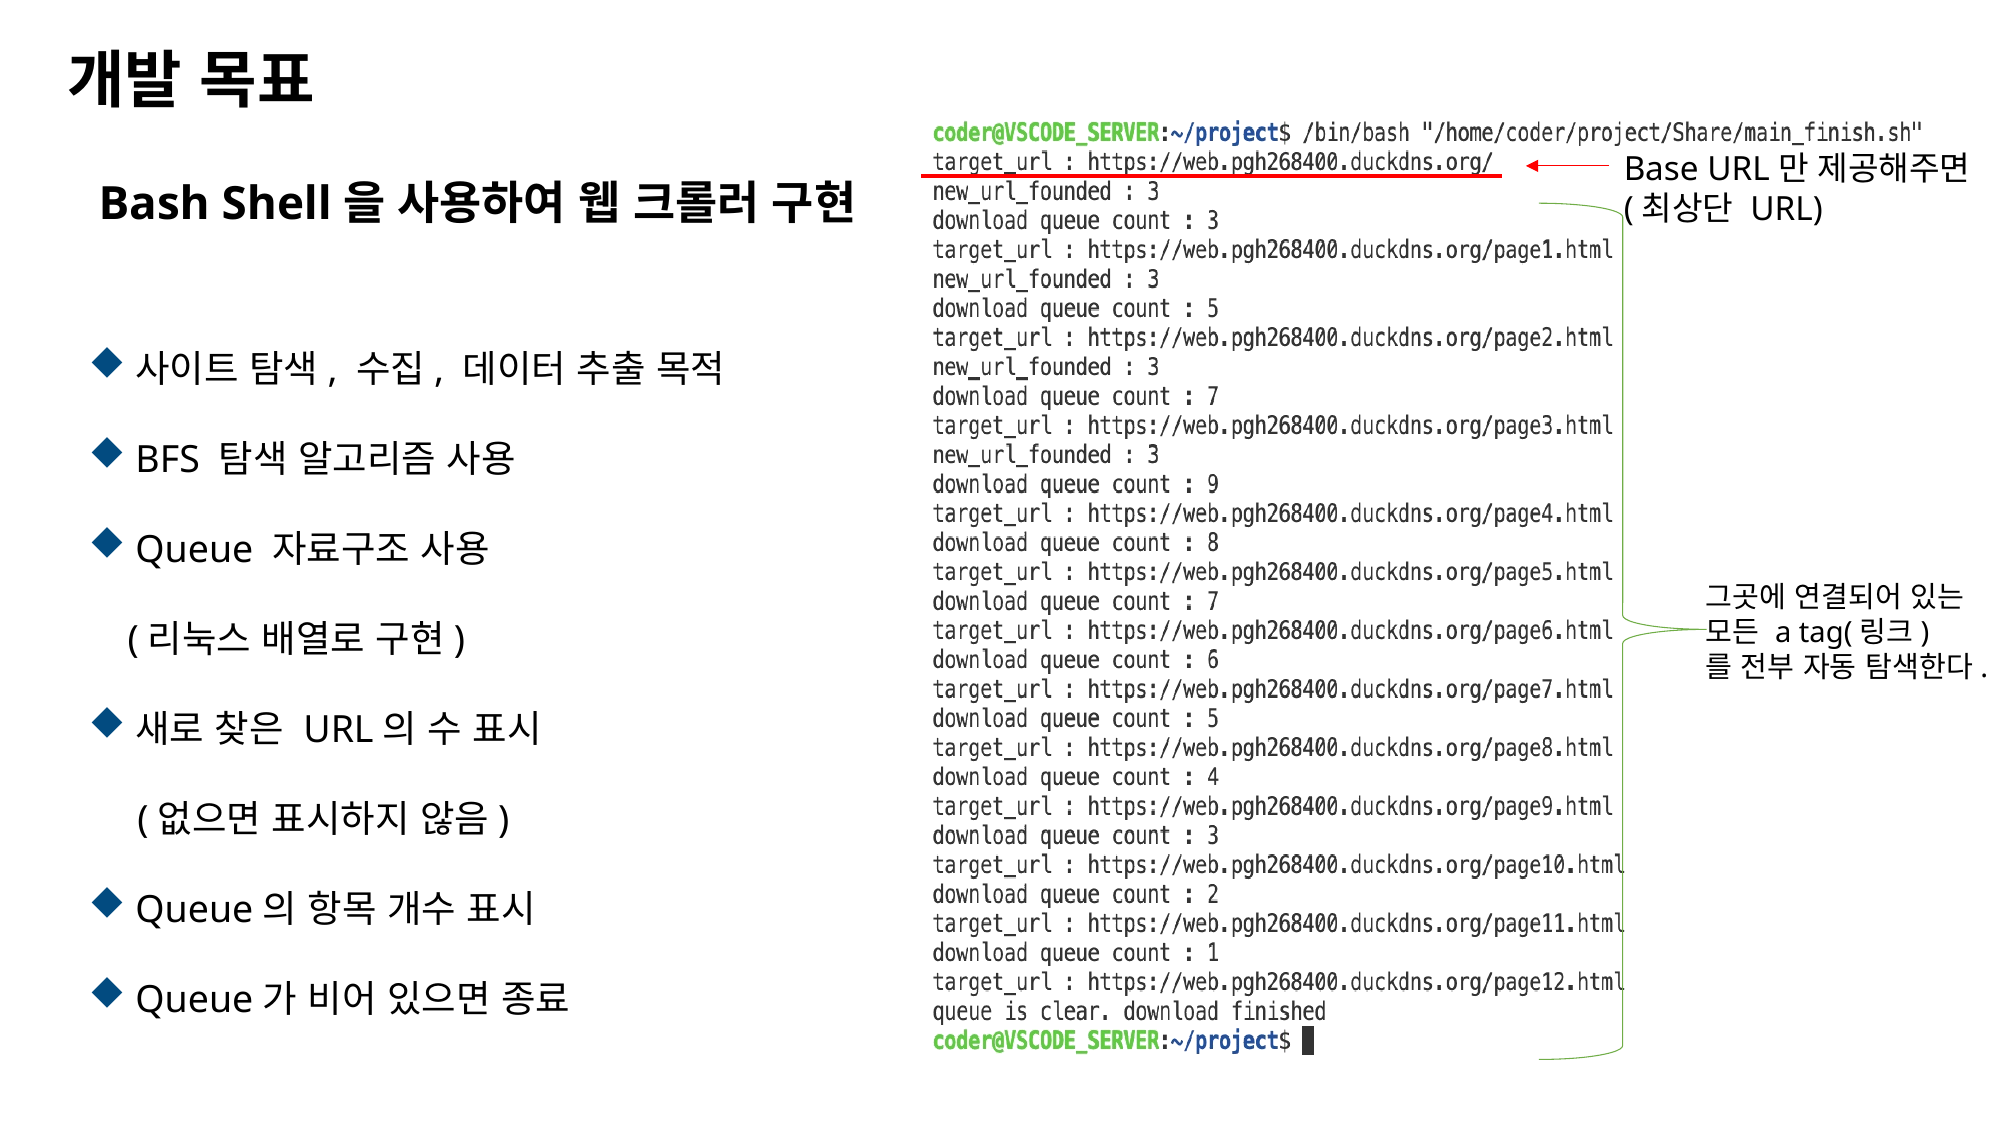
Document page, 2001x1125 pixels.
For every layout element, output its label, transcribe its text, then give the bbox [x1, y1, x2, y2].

text_box Bash Shell을 사용하여 웹 크롤러 구현 [71, 165, 872, 236]
text_box 사이트 탐색, 수집, 데이터 추출 목적 BFS 탐색 알고리즘 사용 Queue 자료구조 사용 (리눅스 배열로 구현) 새로 찾은 URL의 수 표시 (없으면 표시하지 않음) Queue의 항목 개수 표시 Queue가 비어 있으면 종료 [73, 292, 895, 1027]
text_box 그곳에 연결되어 있는 모든 a tag(링크) 를 전부 자동 탐색한다. [1938, 570, 2000, 691]
text_box 개발 목표 [52, 33, 330, 123]
picture [920, 106, 1938, 1060]
text_box Base URL만 제공해주면 (최상단 URL) [1938, 139, 2000, 235]
